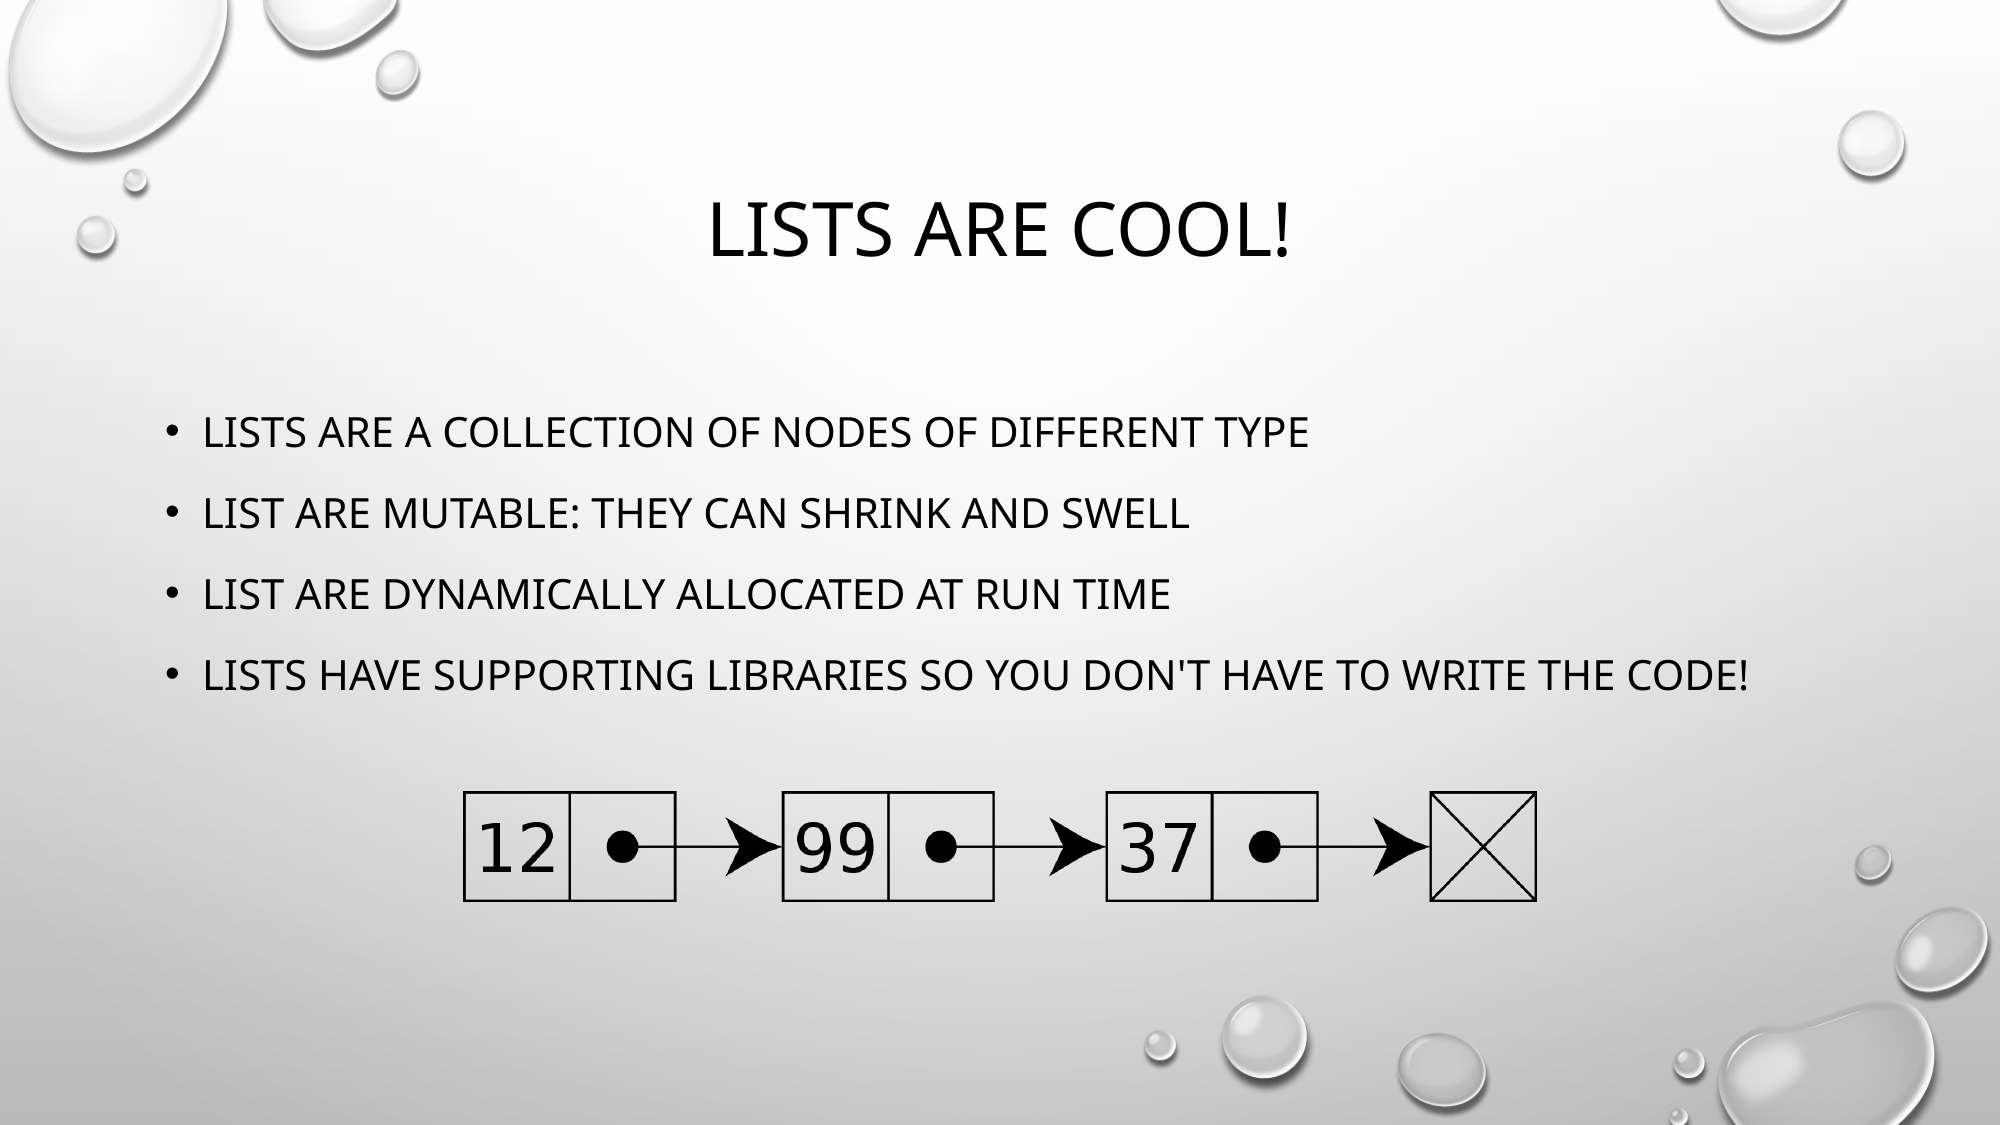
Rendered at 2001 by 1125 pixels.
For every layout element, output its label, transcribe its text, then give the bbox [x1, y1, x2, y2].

text_box Lists are cool! [149, 101, 1850, 363]
text_box Lists are a collection of nodes of different type List are mutable: they can shrink and swell List are dynamically allocated at run time Lists have supporting libraries so you don't have to write the code! [149, 388, 1850, 950]
picture [0, 0, 2000, 1125]
